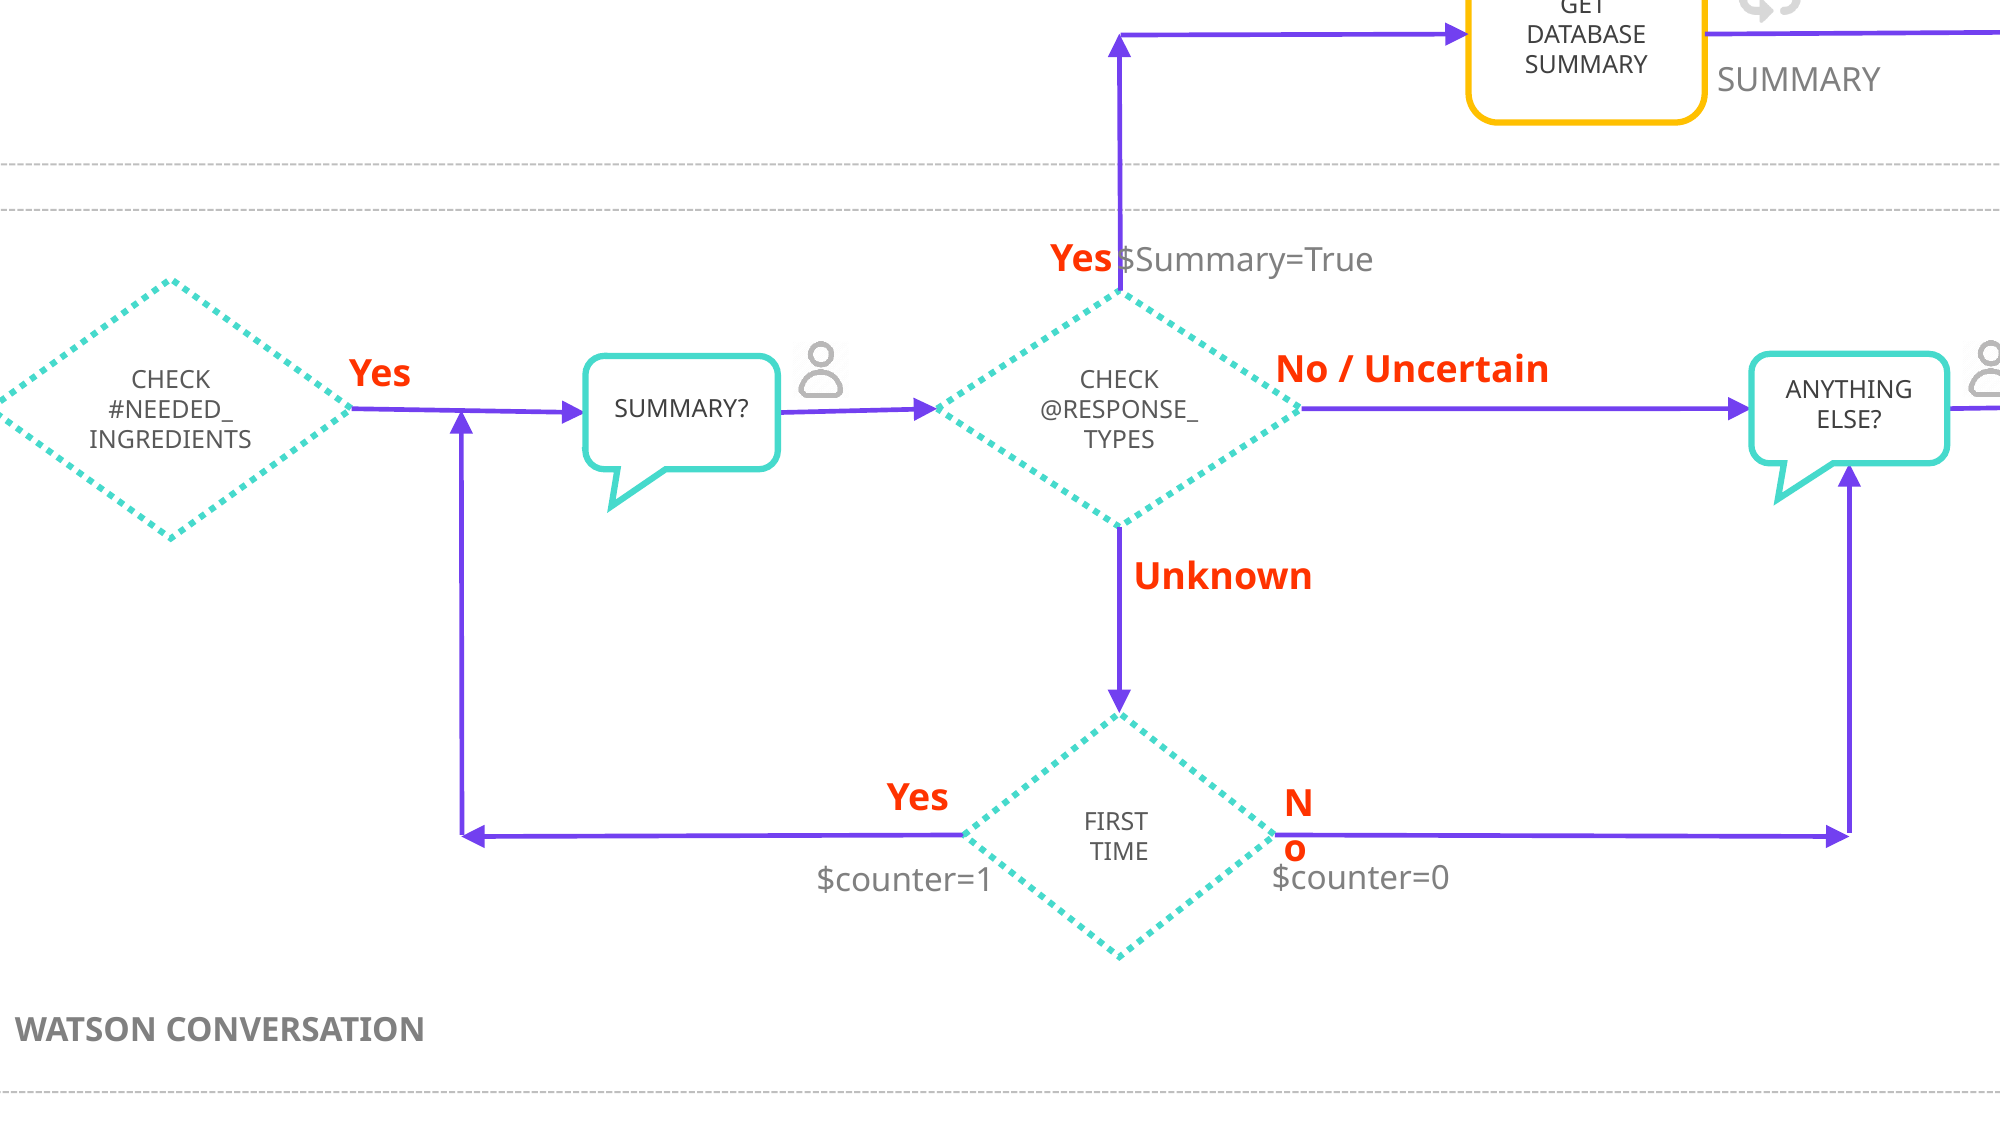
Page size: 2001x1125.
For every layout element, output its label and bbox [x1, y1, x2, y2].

text_box [0, 0, 2000, 1125]
